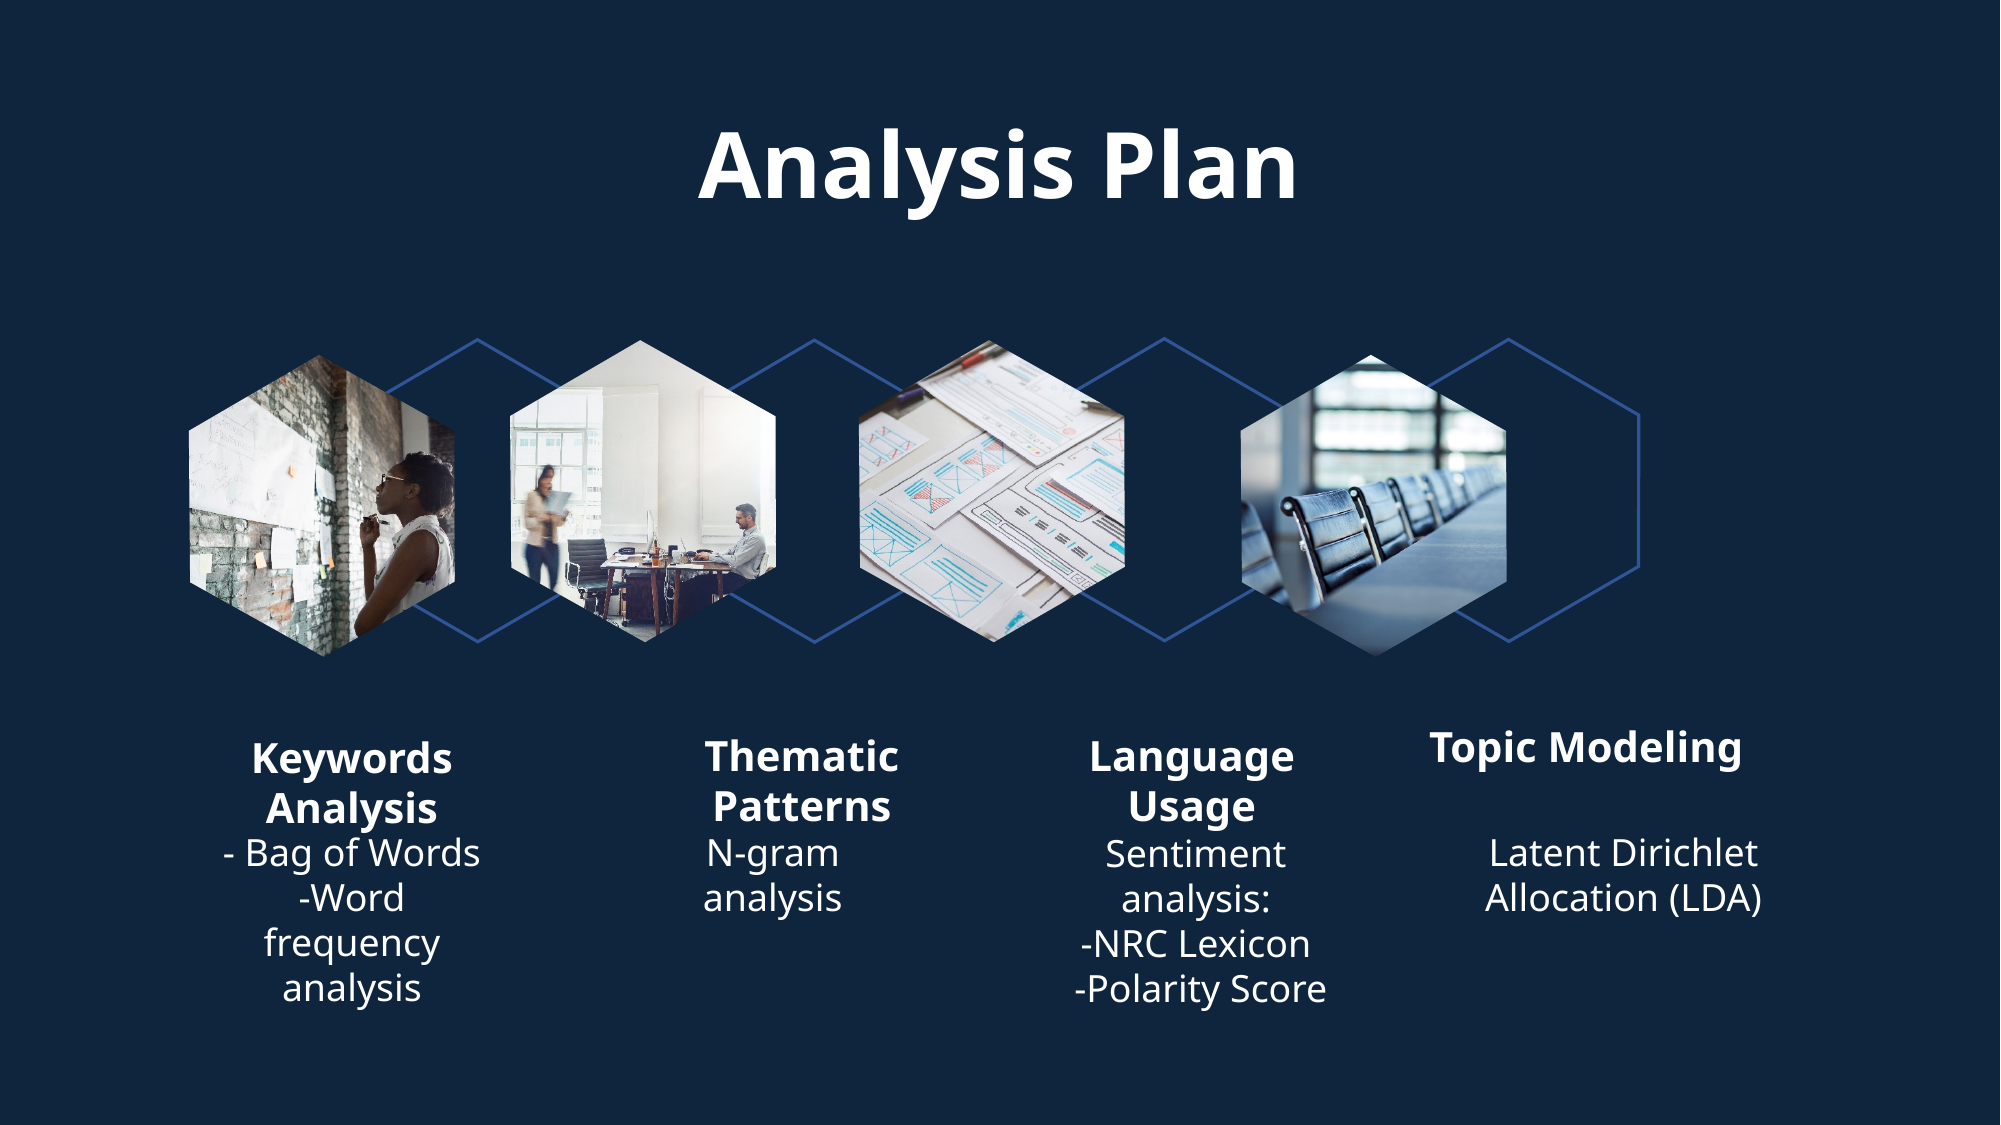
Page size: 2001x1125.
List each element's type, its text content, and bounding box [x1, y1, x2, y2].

list Keywords Analysis [165, 724, 539, 789]
list Sentiment analysis: -NRC Lexicon -Polarity Score [1018, 822, 1374, 992]
picture [858, 340, 1125, 643]
picture [1240, 354, 1507, 657]
list Latent Dirichlet Allocation (LDA) [1384, 821, 1864, 990]
text_box N-gram analysis [616, 821, 930, 929]
text_box Thematic Patterns [602, 722, 1002, 806]
title Analysis Plan [137, 59, 1863, 278]
picture [510, 340, 776, 643]
picture [188, 354, 455, 657]
list Language Usage [1018, 722, 1365, 806]
list - Bag of Words -Word frequency analysis [204, 821, 500, 997]
list Topic Modeling [1405, 713, 1767, 806]
list [1564, 821, 1842, 955]
